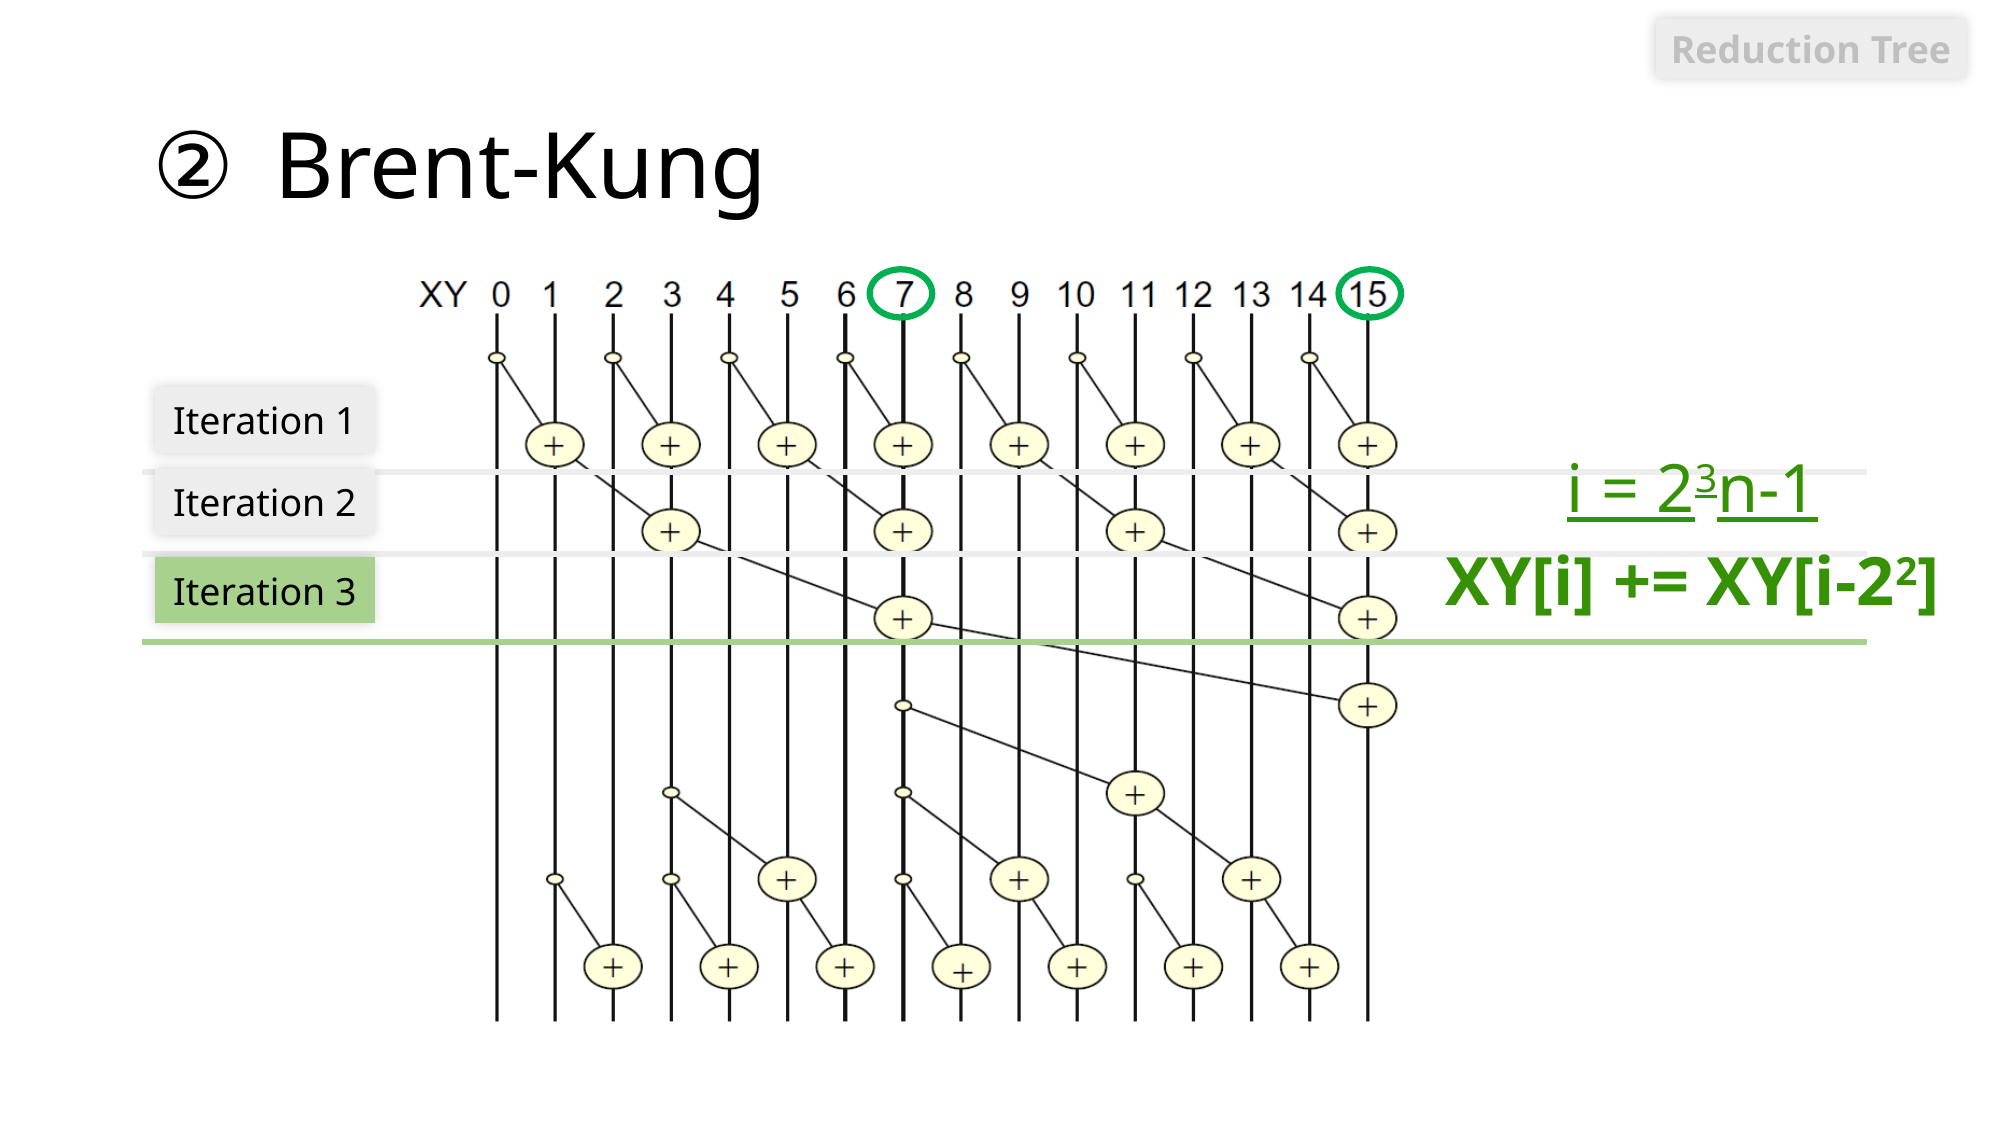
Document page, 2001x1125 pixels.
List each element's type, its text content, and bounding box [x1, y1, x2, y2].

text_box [141, 471, 1867, 554]
picture [405, 554, 1419, 560]
title Brent-Kung [137, 59, 1863, 278]
text_box Reduction Tree [1655, 18, 1967, 80]
picture [405, 251, 1419, 389]
text_box XY[i] += XY[i-22] [1430, 531, 1955, 627]
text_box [141, 389, 1867, 471]
picture [405, 643, 1419, 1043]
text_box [141, 560, 1867, 643]
